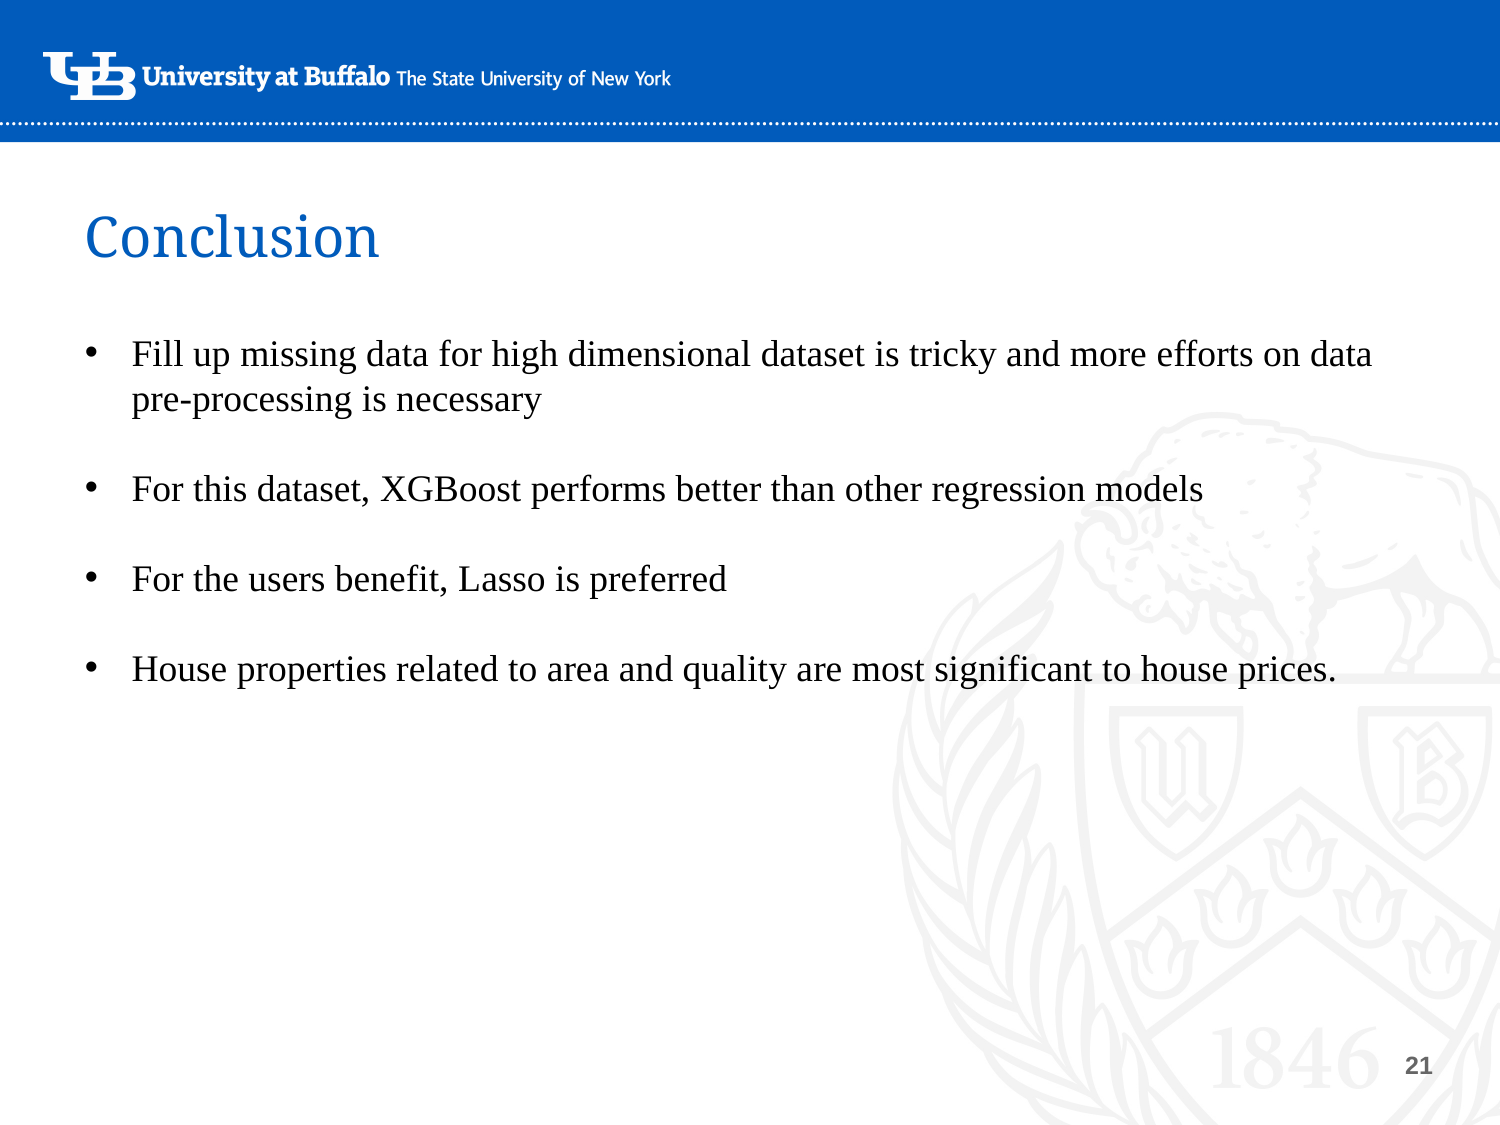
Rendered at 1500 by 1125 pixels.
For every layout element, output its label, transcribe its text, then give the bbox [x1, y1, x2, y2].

picture [0, 0, 1500, 1125]
text_box Fill up missing data for high dimensional dataset is tricky and more efforts on data pre-processing is necessary For this dataset, XGBoost performs better than other regression models For the users benefit, Lasso is preferred House properties related to area and quality are most significant to house prices. [69, 321, 1409, 697]
title Conclusion [70, 157, 1364, 276]
